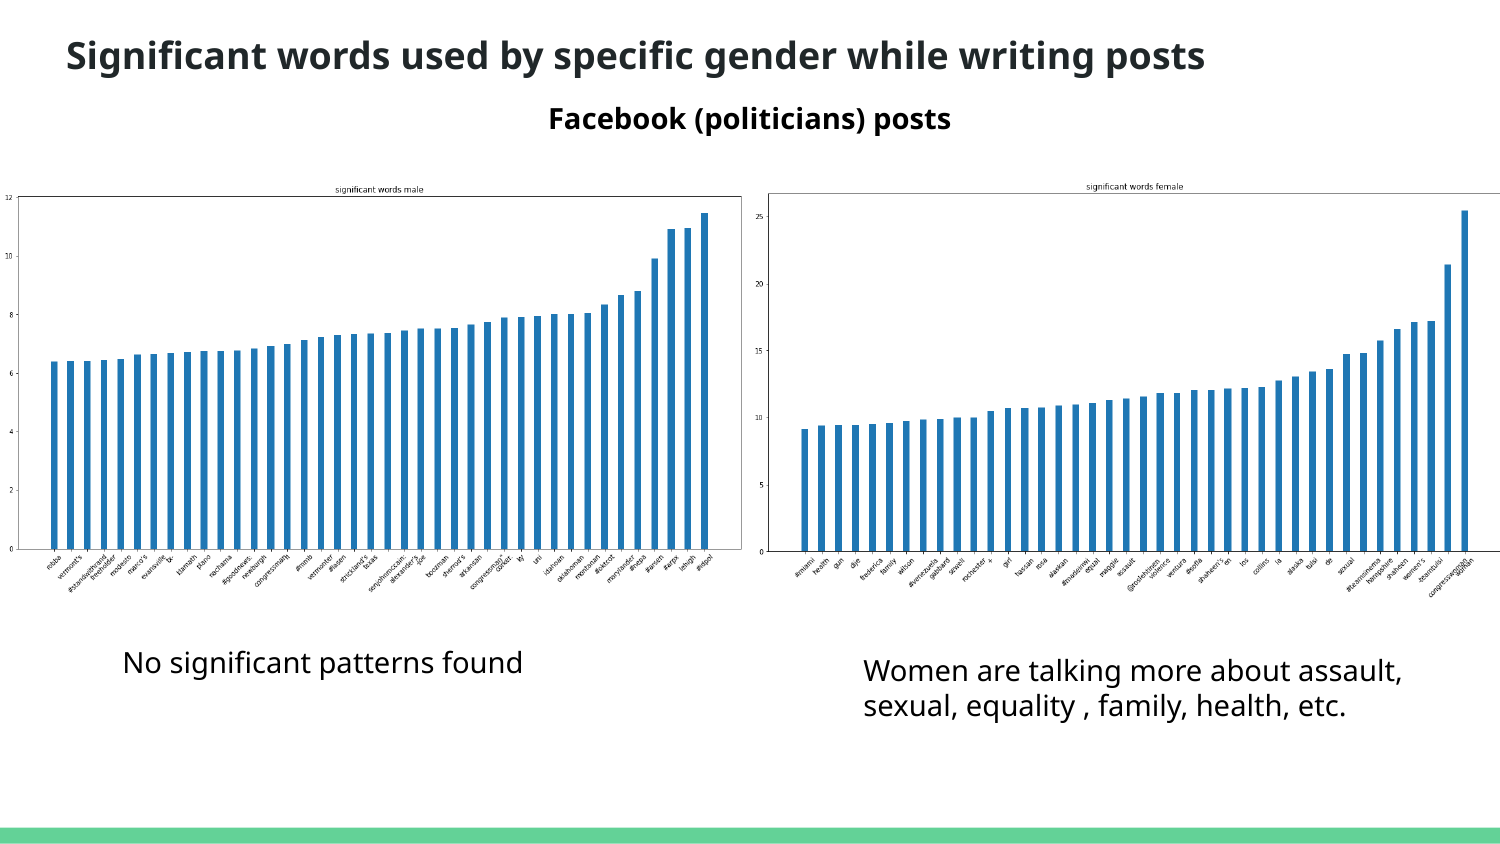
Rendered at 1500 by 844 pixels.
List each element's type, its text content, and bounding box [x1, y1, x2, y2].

text_box No significant patterns found [107, 629, 728, 695]
picture [0, 181, 746, 600]
text_box Facebook (politicians) posts [501, 85, 999, 151]
title Significant words used by specific gender while writing posts [51, 16, 1449, 111]
picture [749, 178, 1500, 603]
text_box Women are talking more about assault, sexual, equality , family, health, etc. [848, 636, 1469, 737]
